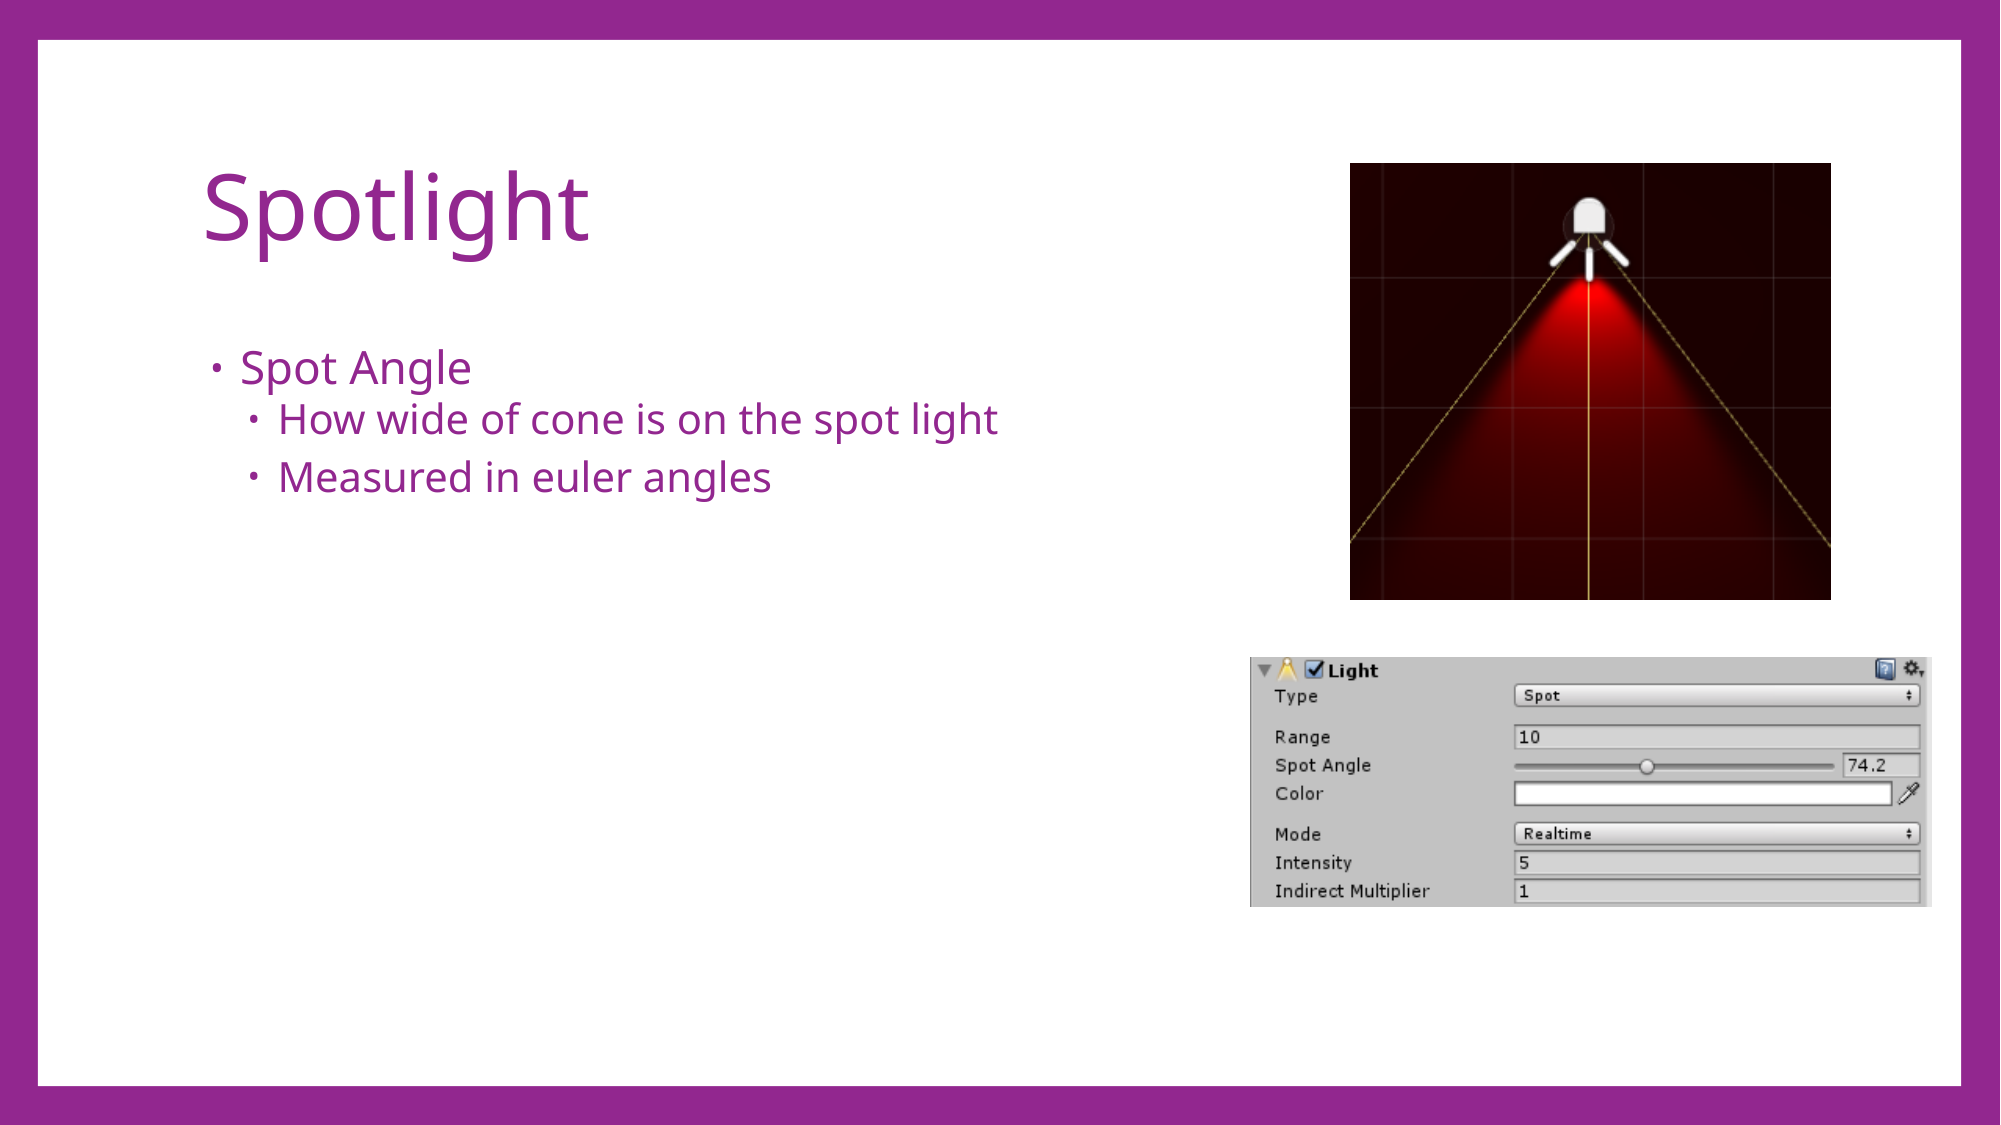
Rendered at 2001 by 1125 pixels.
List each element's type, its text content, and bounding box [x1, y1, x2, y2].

title Spotlight [187, 99, 1808, 323]
picture [1249, 657, 1932, 907]
list Spot Angle How wide of cone is on the spot light Measured in euler angles [187, 337, 1198, 1000]
picture [1350, 163, 1831, 600]
